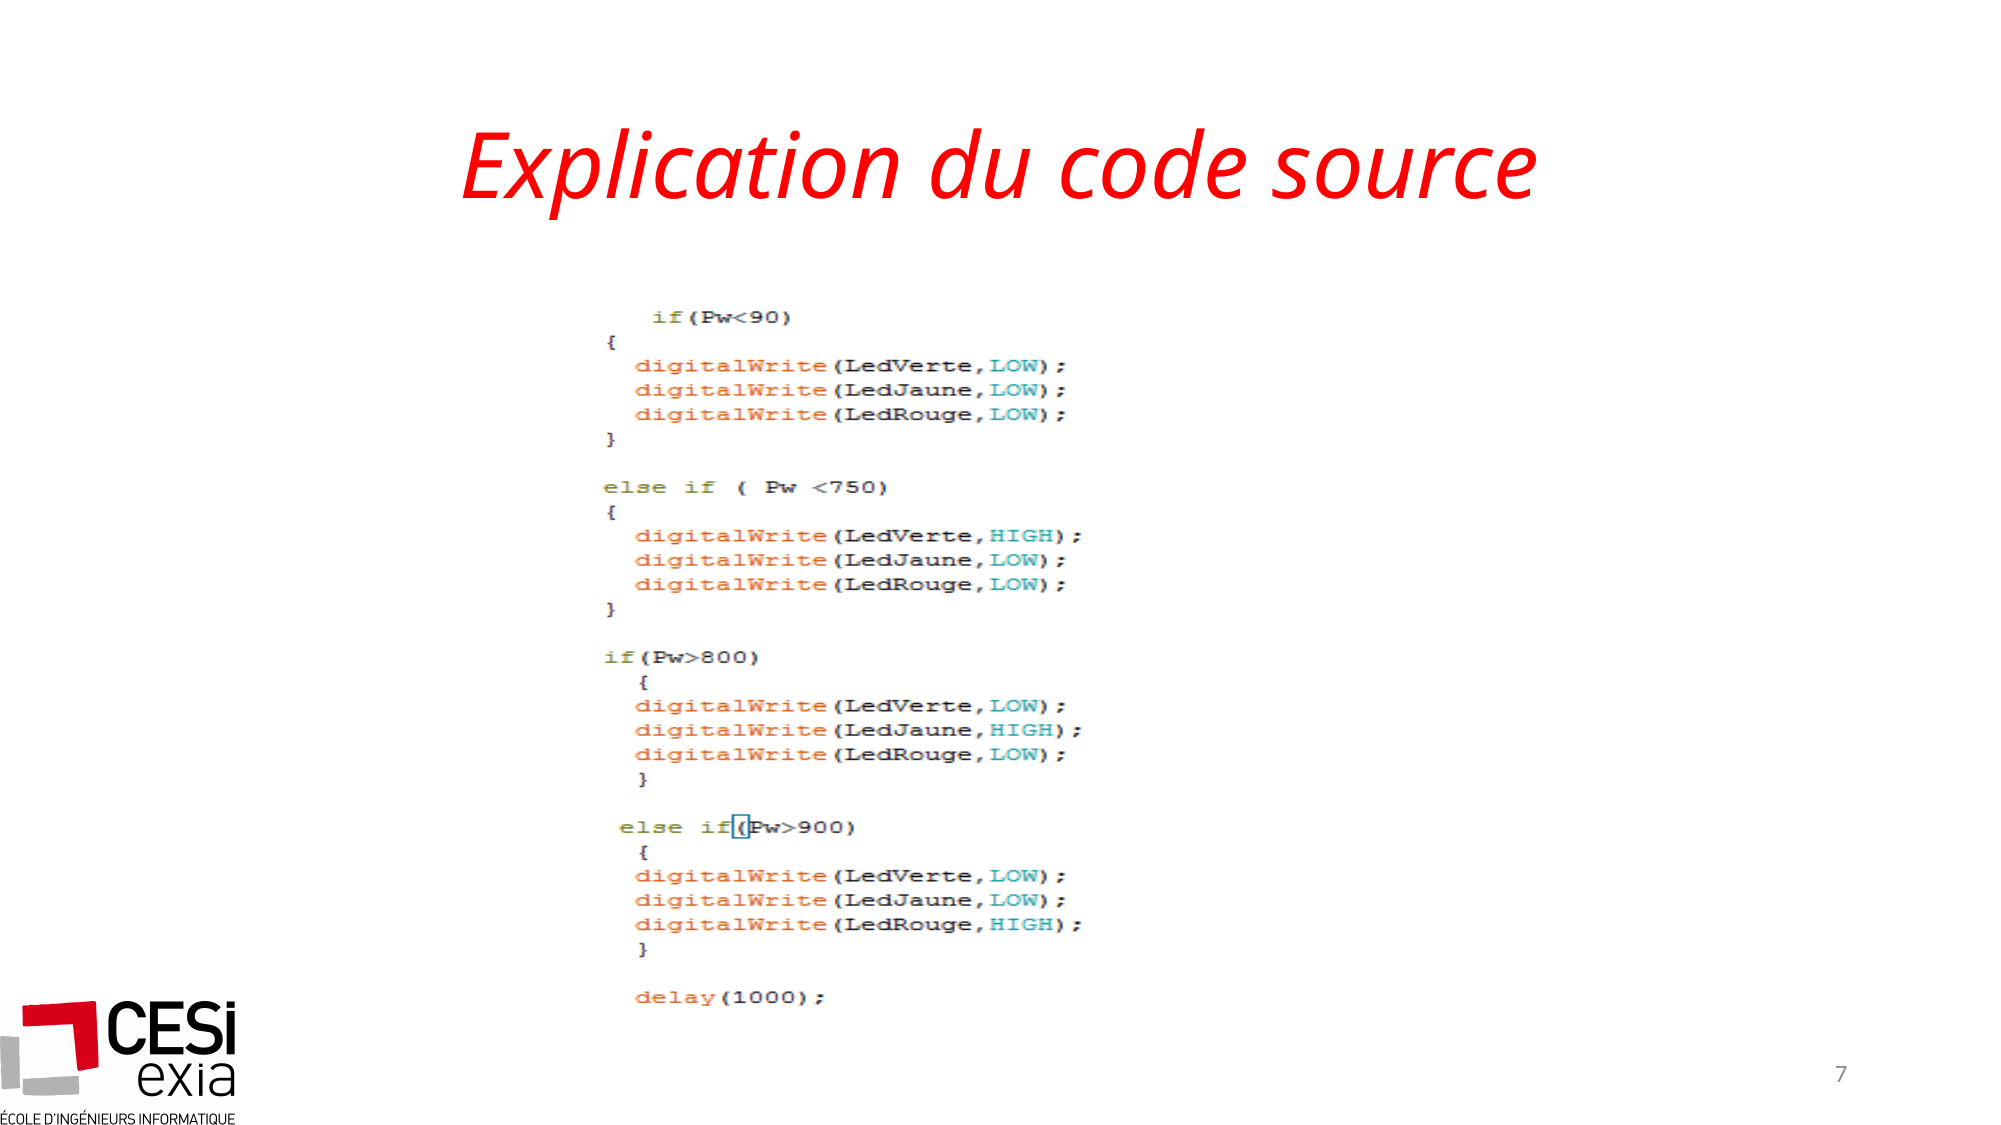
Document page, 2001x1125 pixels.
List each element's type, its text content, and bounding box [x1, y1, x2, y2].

picture [590, 293, 1410, 1026]
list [0, 1001, 235, 1125]
slide_number 7 [1412, 1042, 1863, 1103]
title Explication du code source [137, 59, 1863, 278]
